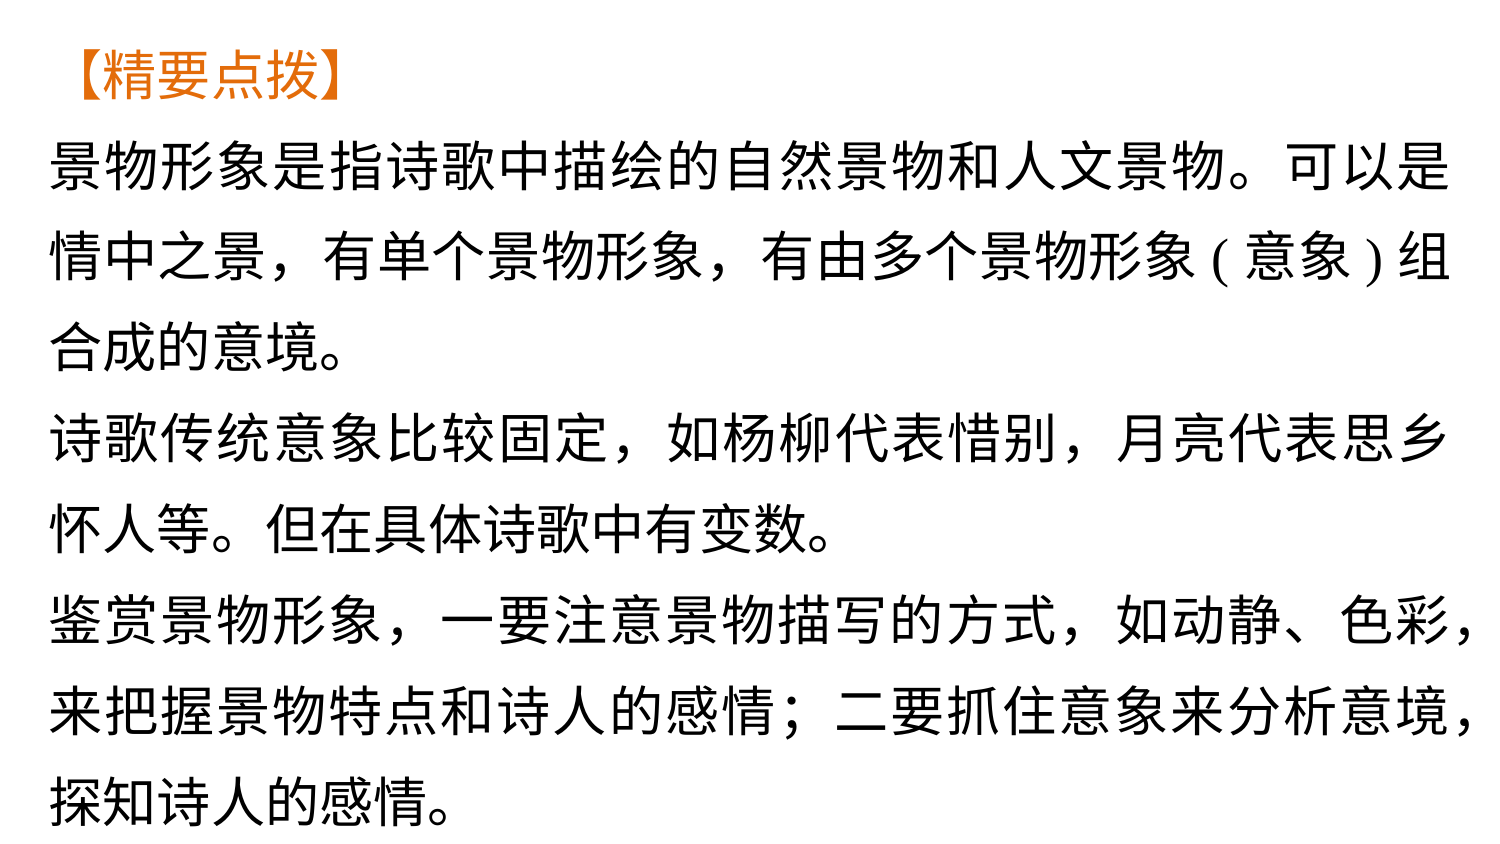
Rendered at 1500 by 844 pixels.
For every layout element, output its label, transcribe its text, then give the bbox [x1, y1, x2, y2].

text_box 【精要点拨】 景物形象是指诗歌中描绘的自然景物和人文景物。可以是情中之景，有单个景物形象，有由多个景物形象(意象)组合成的意境。 诗歌传统意象比较固定，如杨柳代表惜别，月亮代表思乡怀人等。但在具体诗歌中有变数。 鉴赏景物形象，一要注意景物描写的方式，如动静、色彩，来把握景物特点和诗人的感情；二要抓住意象来分析意境，探知诗人的感情。 [33, 7, 1467, 841]
